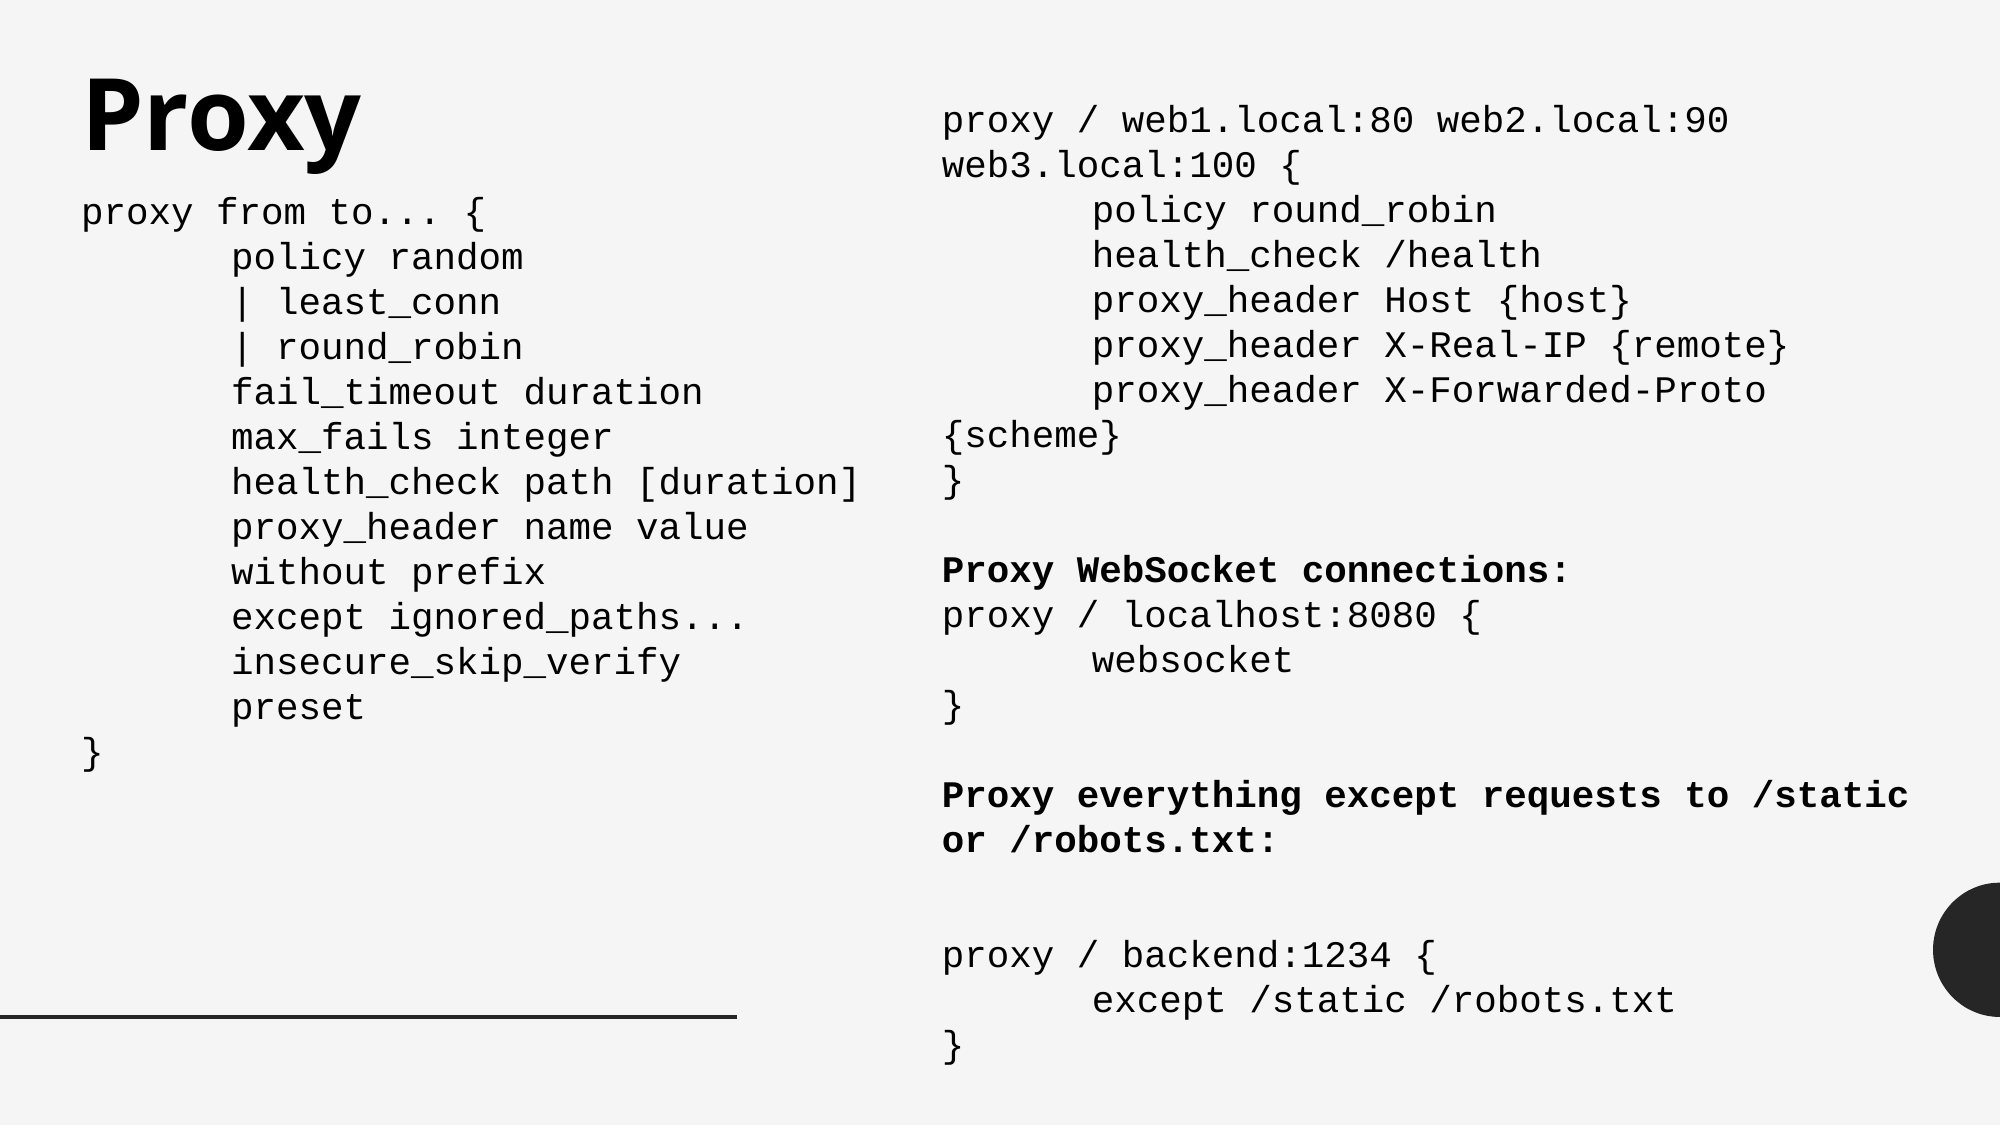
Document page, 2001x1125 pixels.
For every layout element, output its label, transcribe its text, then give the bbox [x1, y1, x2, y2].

text_box proxy from to... { policy random | least_conn | round_robin fail_timeout duration max_fails integer health_check path [duration] proxy_header name value without prefix except ignored_paths... insecure_skip_verify preset } [66, 179, 927, 780]
text_box proxy / web1.local:80 web2.local:90 web3.local:100 { policy round_robin health_check /health proxy_header Host {host} proxy_header X-Real-IP {remote} proxy_header X-Forwarded-Proto {scheme} } Proxy WebSocket connections: proxy / localhost:8080 { websocket } Proxy everything except requests to /static or /robots.txt: proxy / backend:1234 { except /static /robots.txt } [927, 87, 1928, 1073]
text_box Proxy [66, 43, 1977, 179]
